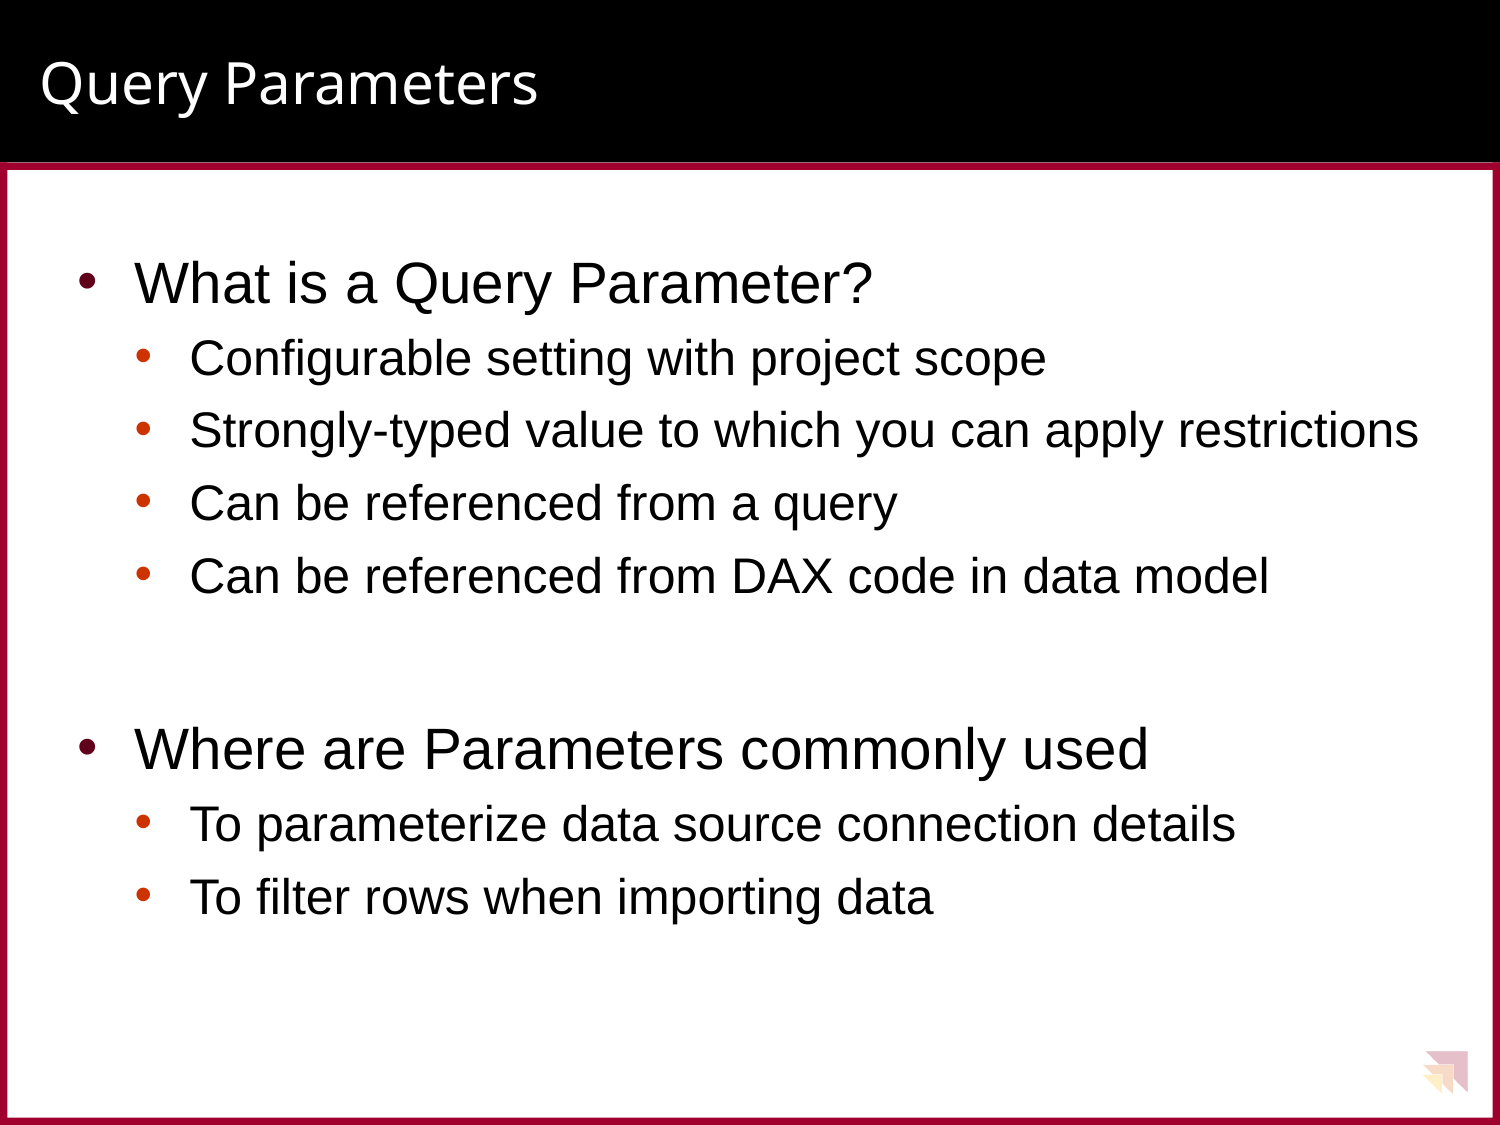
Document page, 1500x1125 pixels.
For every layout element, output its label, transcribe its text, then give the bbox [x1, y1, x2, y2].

list What is a Query Parameter? Configurable setting with project scope Strongly-typed value to which you can apply restrictions Can be referenced from a query Can be referenced from DAX code in data model Where are Parameters commonly used To parameterize data source connection details To filter rows when importing data [62, 237, 1438, 1088]
title Query Parameters [24, 12, 1438, 150]
